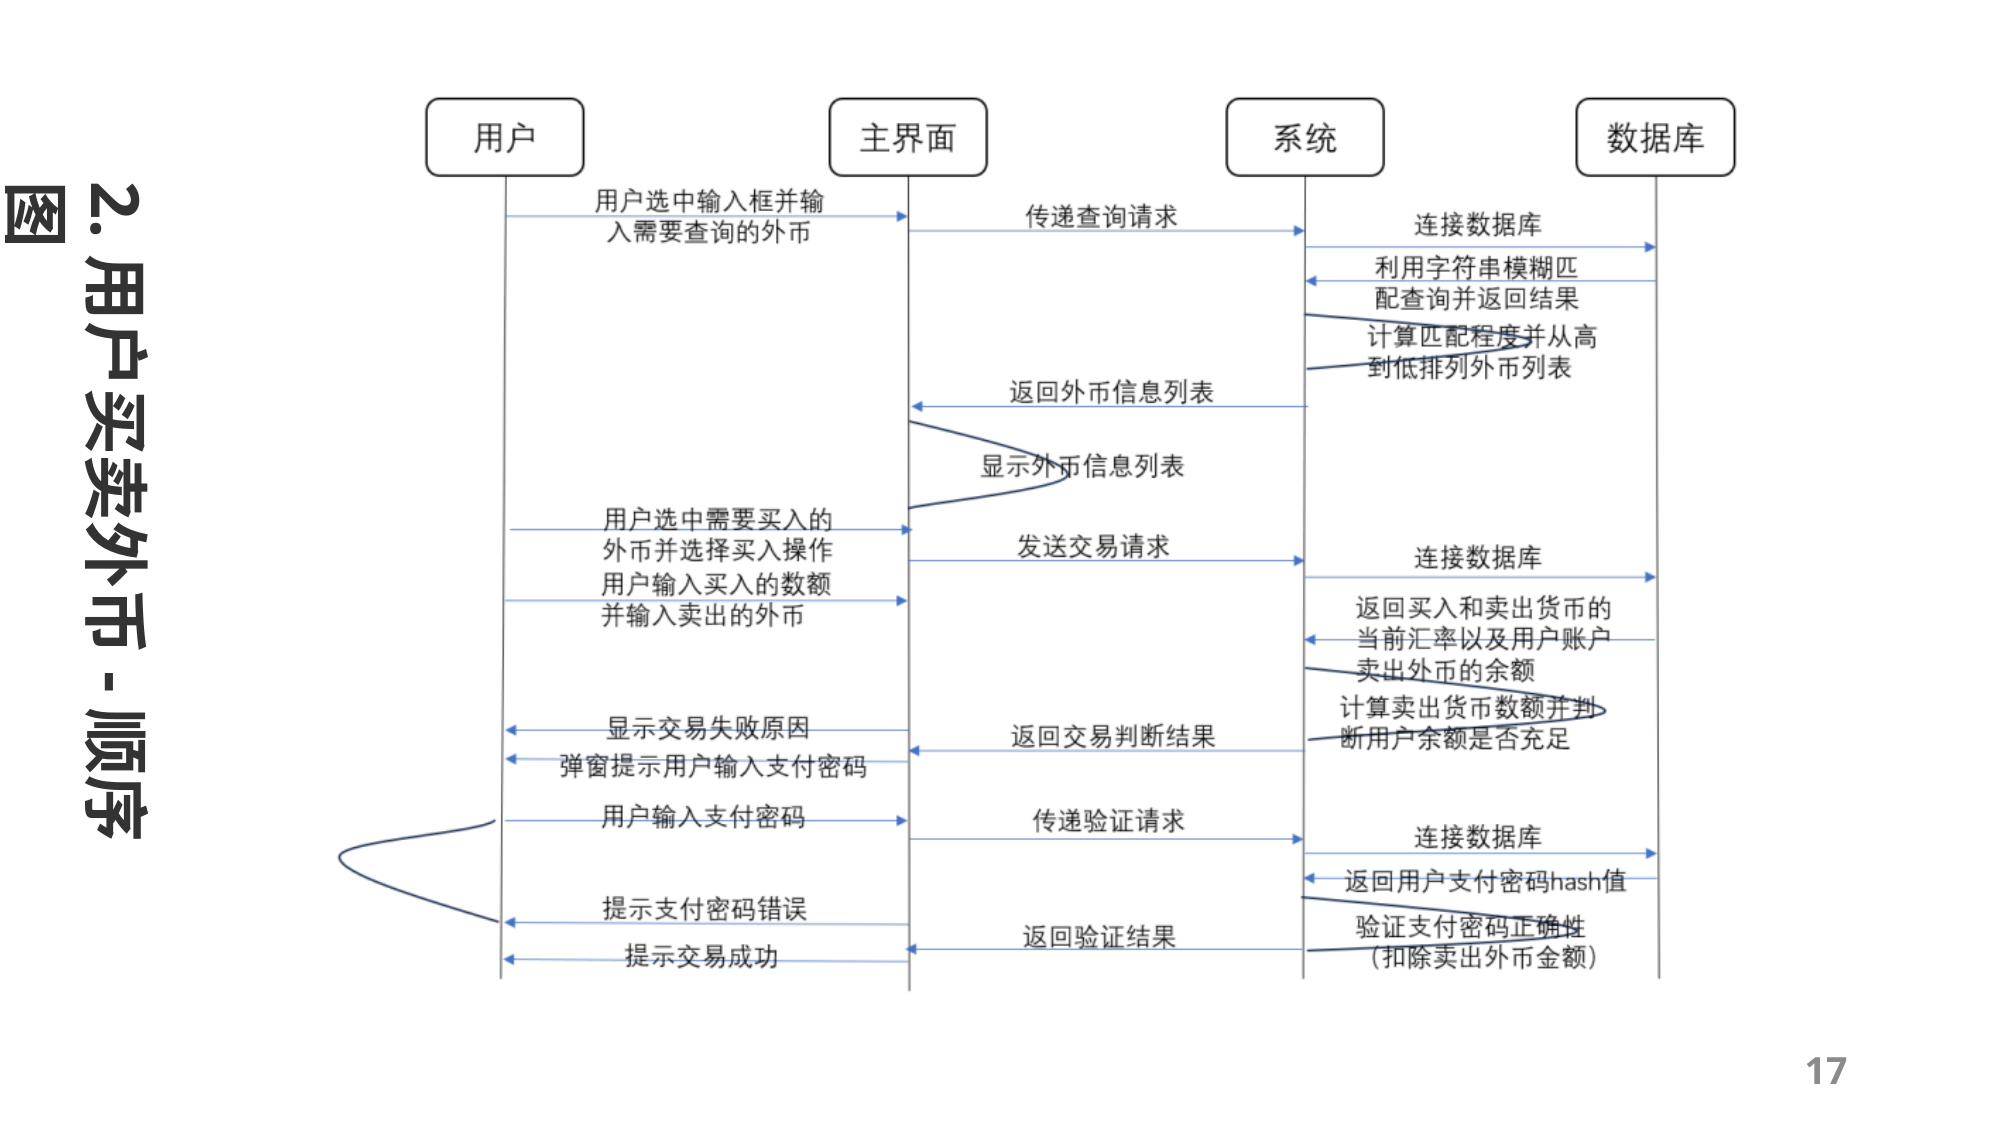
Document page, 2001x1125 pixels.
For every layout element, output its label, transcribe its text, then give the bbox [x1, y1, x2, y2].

text_box 2.用户买卖外币-顺序图 [54, 166, 166, 896]
slide_number 17 [1412, 1042, 1863, 1103]
picture [298, 81, 1820, 994]
